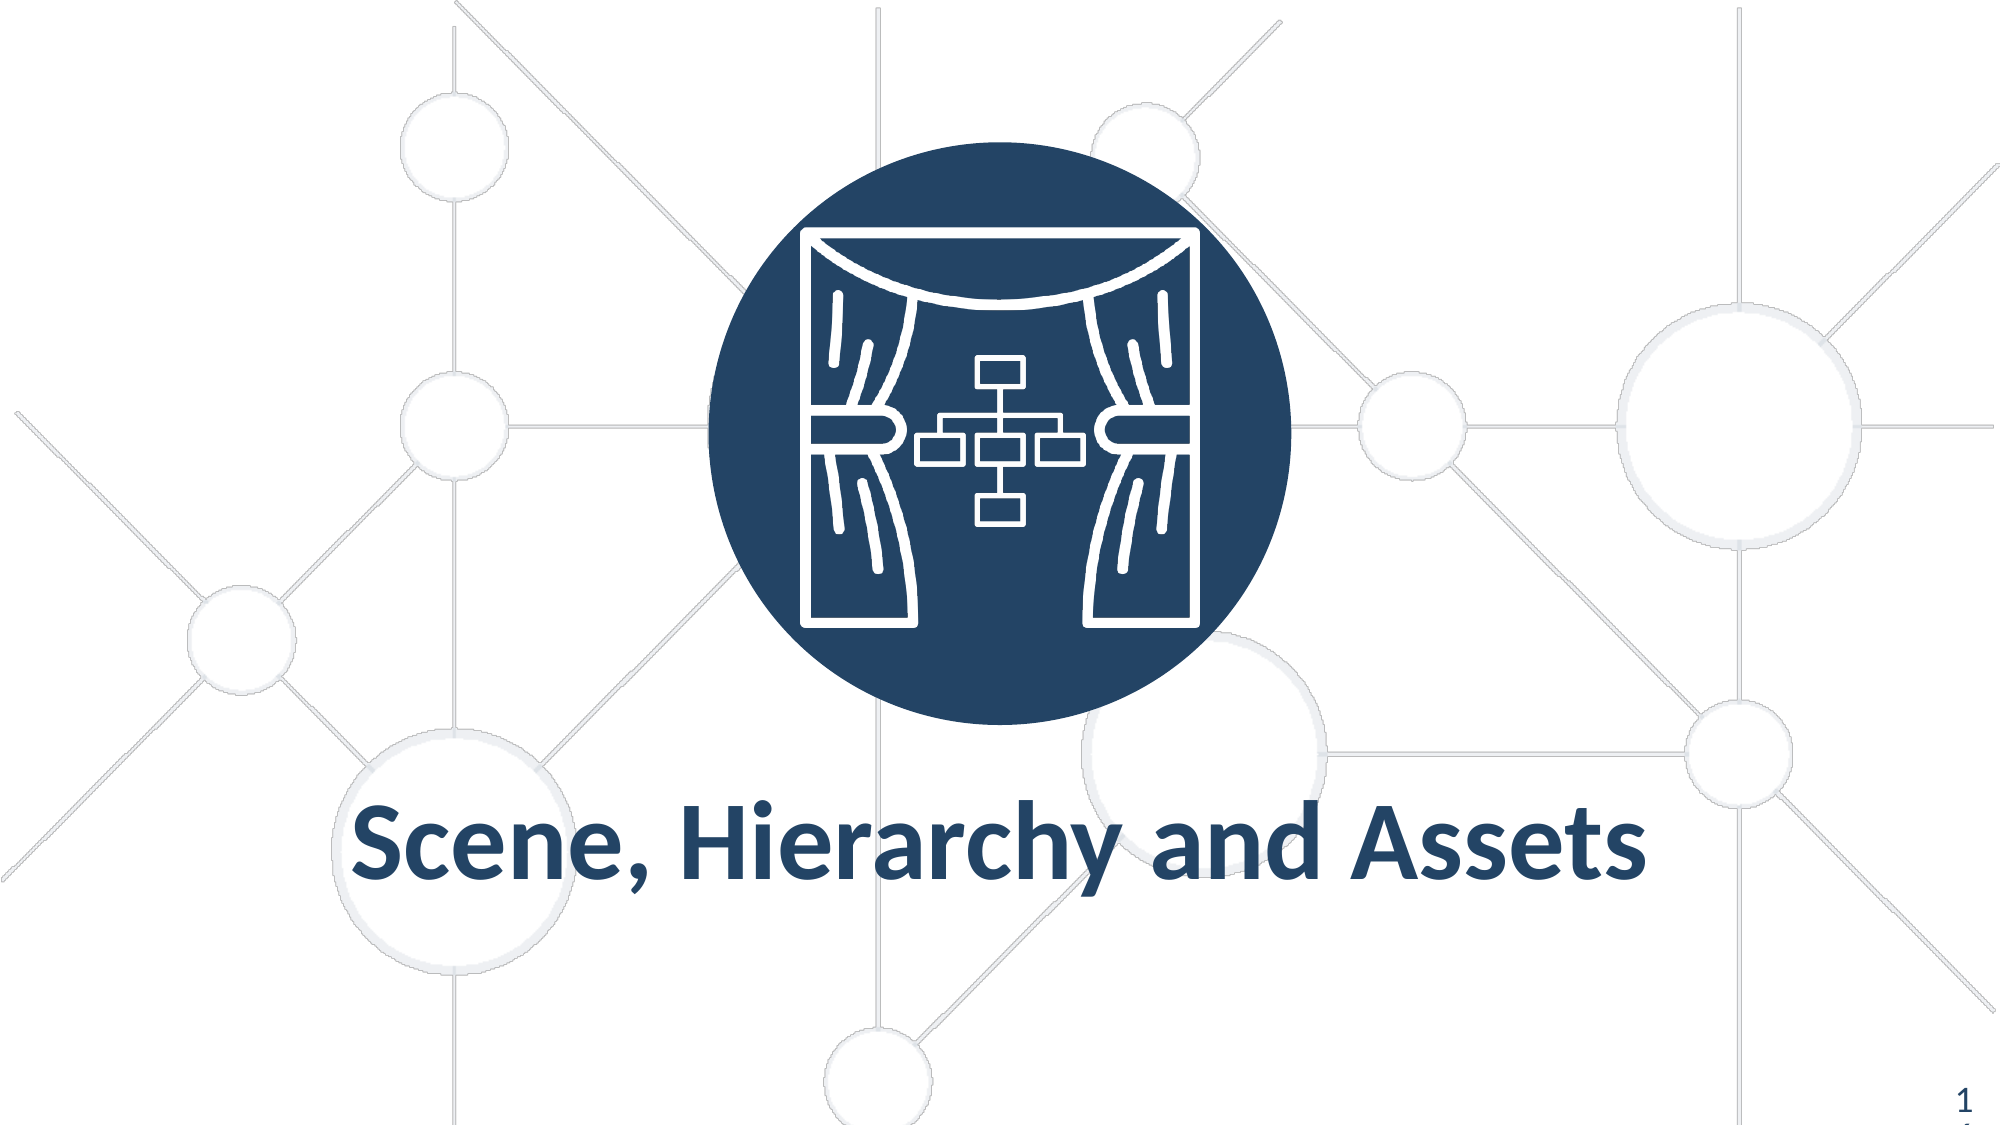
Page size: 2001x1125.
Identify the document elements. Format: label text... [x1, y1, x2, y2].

title Scene, Hierarchy and Assets [100, 771, 1900, 898]
picture [0, 0, 2000, 1125]
slide_number ‹#› [1939, 1067, 2000, 1117]
